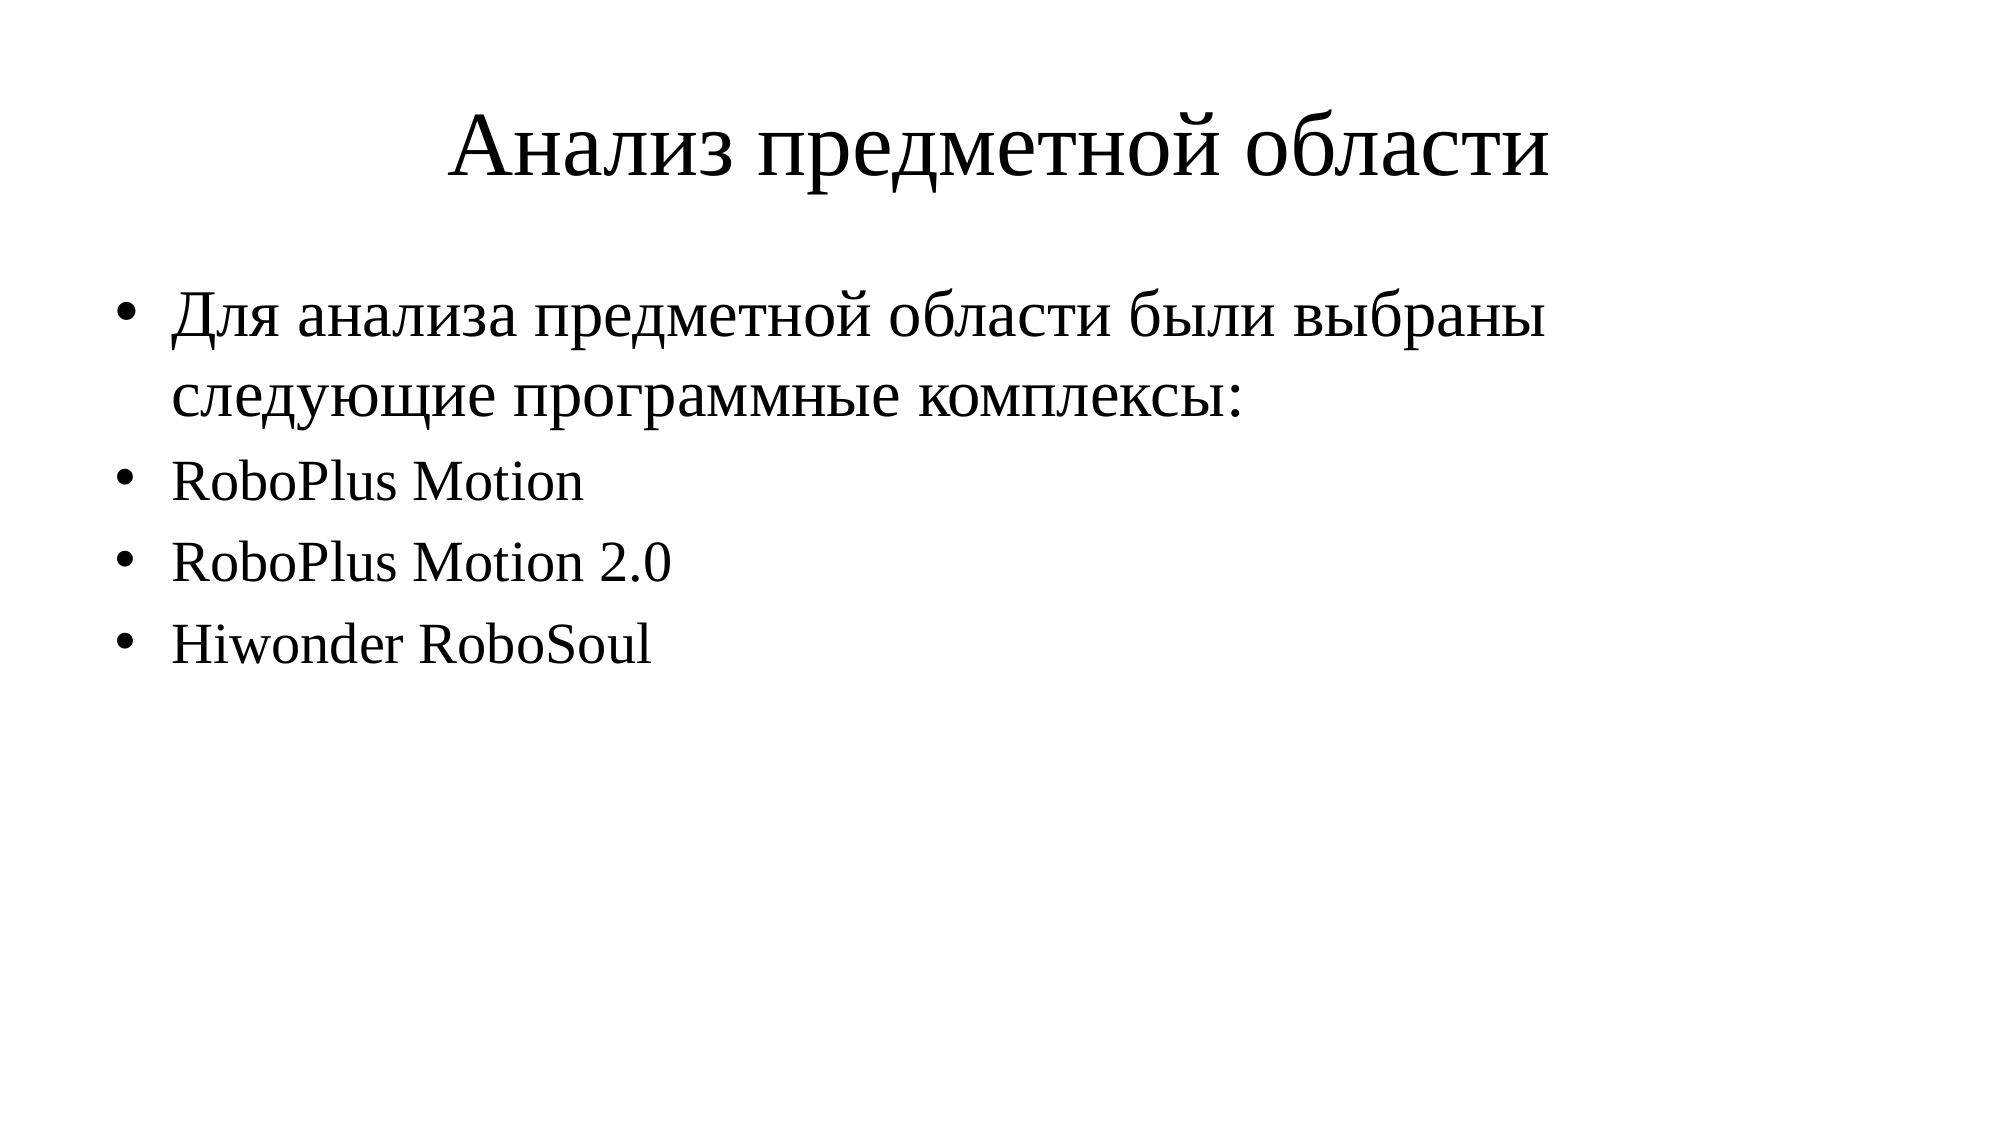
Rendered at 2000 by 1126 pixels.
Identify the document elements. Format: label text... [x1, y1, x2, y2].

title Анализ предметной области [99, 45, 1900, 233]
list Для анализа предметной области были выбраны следующие программные комплексы: RoboPlus Motion RoboPlus Motion 2.0 Hiwonder RoboSoul [99, 262, 1900, 1006]
